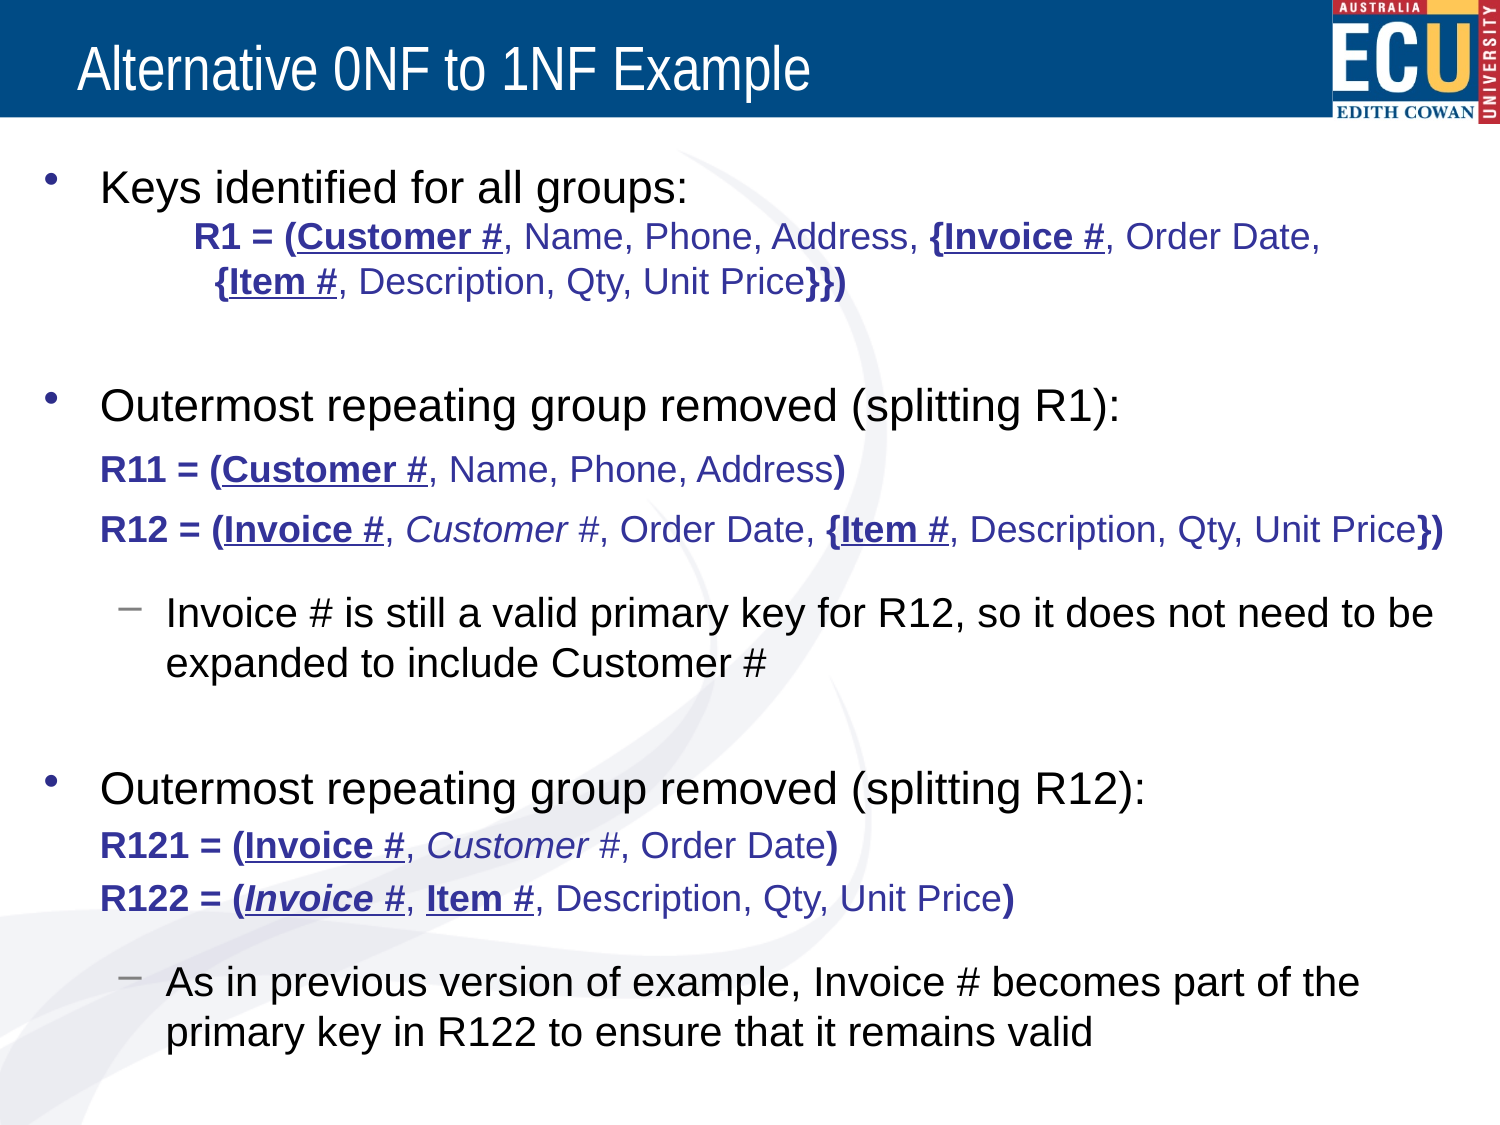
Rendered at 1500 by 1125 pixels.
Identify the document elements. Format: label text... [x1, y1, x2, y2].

picture [1333, 0, 1500, 124]
picture [0, 127, 925, 1125]
list Keys identified for all groups: R1 = (Customer #, Name, Phone, Address, {Invoice #, Order Date, {Item #, Description, Qty, Unit Price}}) Outermost repeating group removed (splitting R1): R11 = (Customer #, Name, Phone, Address) R12 = (Invoice #, Customer #, Order Date, {Item #, Description, Qty, Unit Price}) Invoice # is still a valid primary key for R12, so it does not need to be expanded to include Customer # Outermost repeating group removed (splitting R12): R121 = (Invoice #, Customer #, Order Date) R122 = (Invoice #, Item #, Description, Qty, Unit Price) As in previous version of example, Invoice # becomes part of the primary key in R122 to ensure that it remains valid [28, 149, 1476, 1088]
title Alternative 0NF to 1NF Example [62, 0, 1326, 131]
